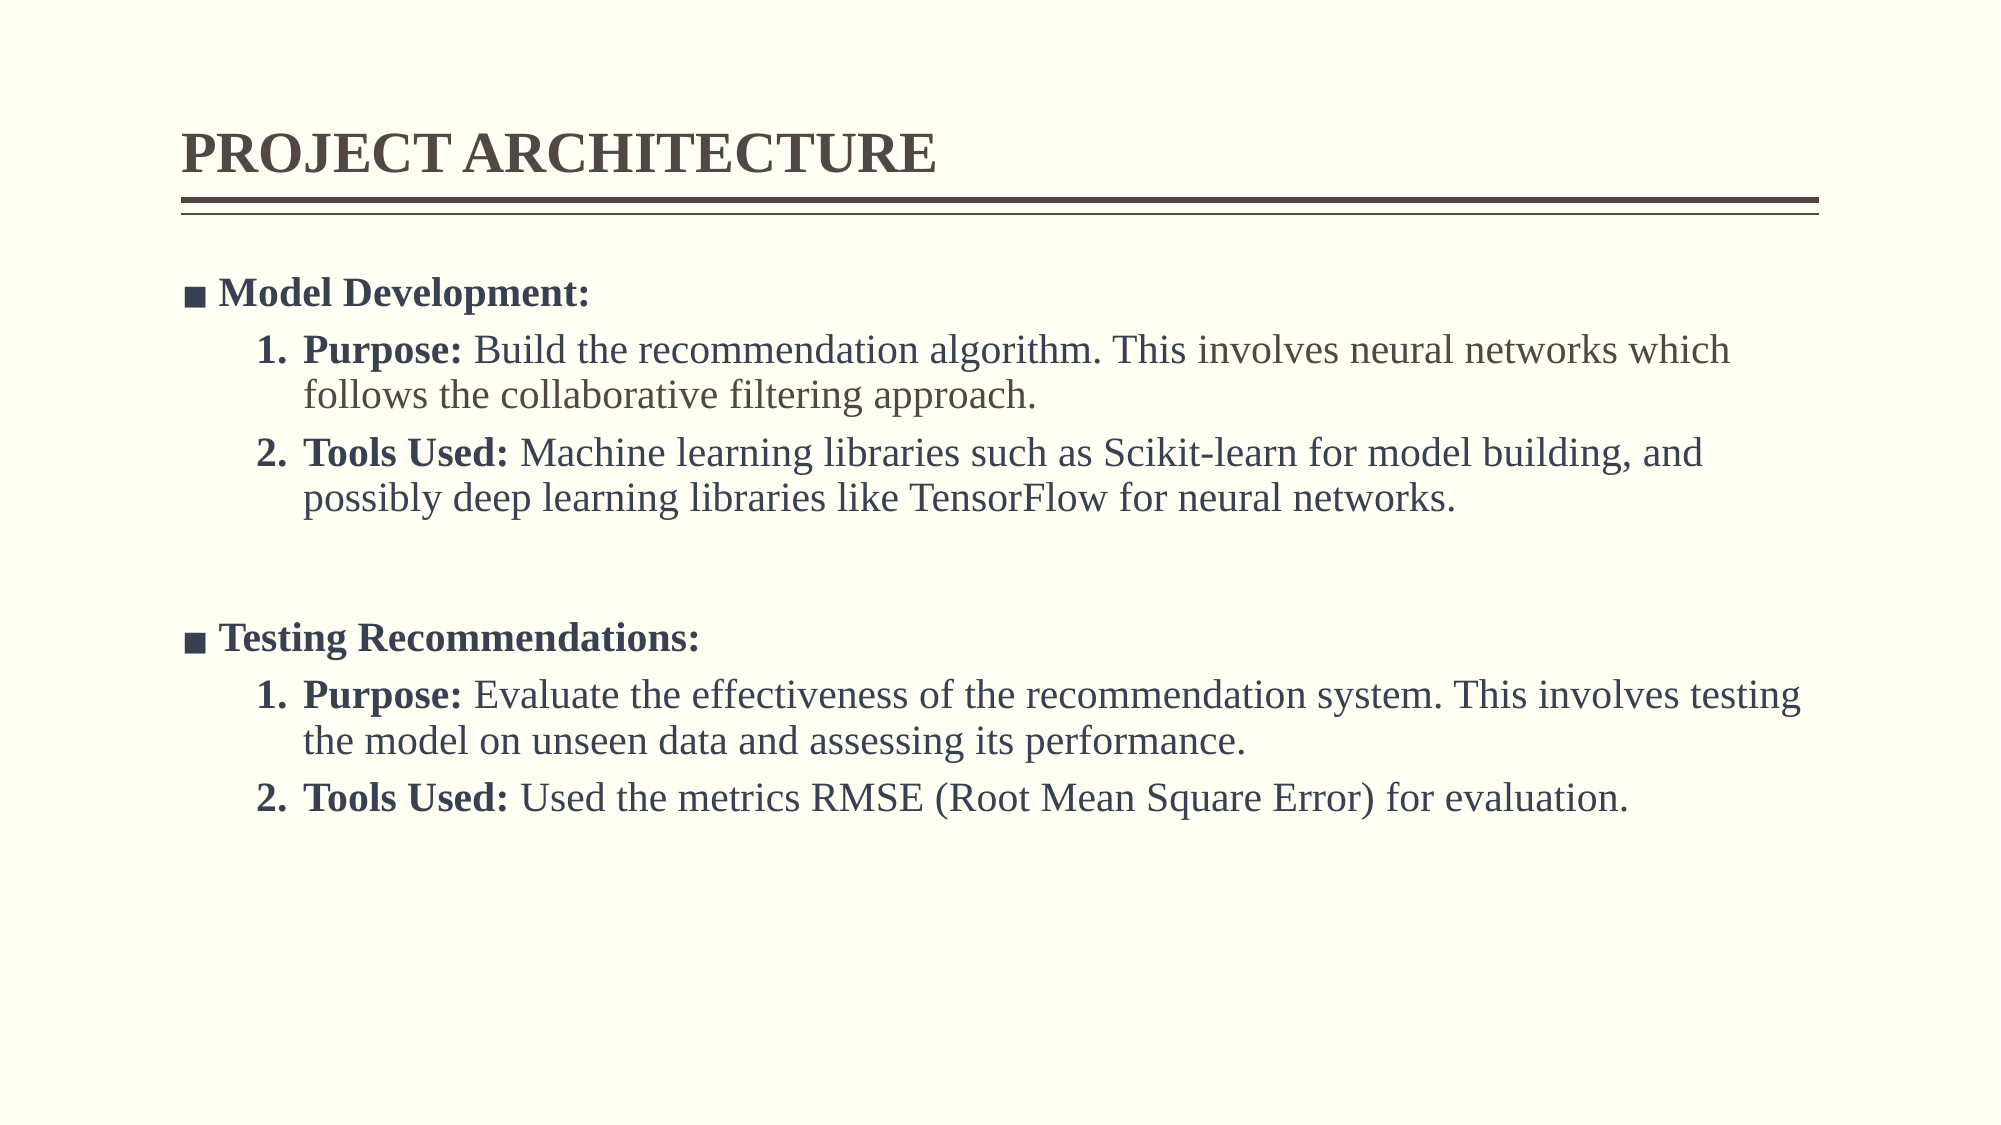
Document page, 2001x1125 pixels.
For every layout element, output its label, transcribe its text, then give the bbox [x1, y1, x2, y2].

title PROJECT ARCHITECTURE [181, 12, 1819, 193]
list Model Development: Purpose: Build the recommendation algorithm. This involves neural networks which follows the collaborative filtering approach. Tools Used: Machine learning libraries such as Scikit-learn for model building, and possibly deep learning libraries like TensorFlow for neural networks. Testing Recommendations: Purpose: Evaluate the effectiveness of the recommendation system. This involves testing the model on unseen data and assessing its performance. Tools Used: Used the metrics RMSE (Root Mean Square Error) for evaluation. [181, 262, 1819, 1013]
